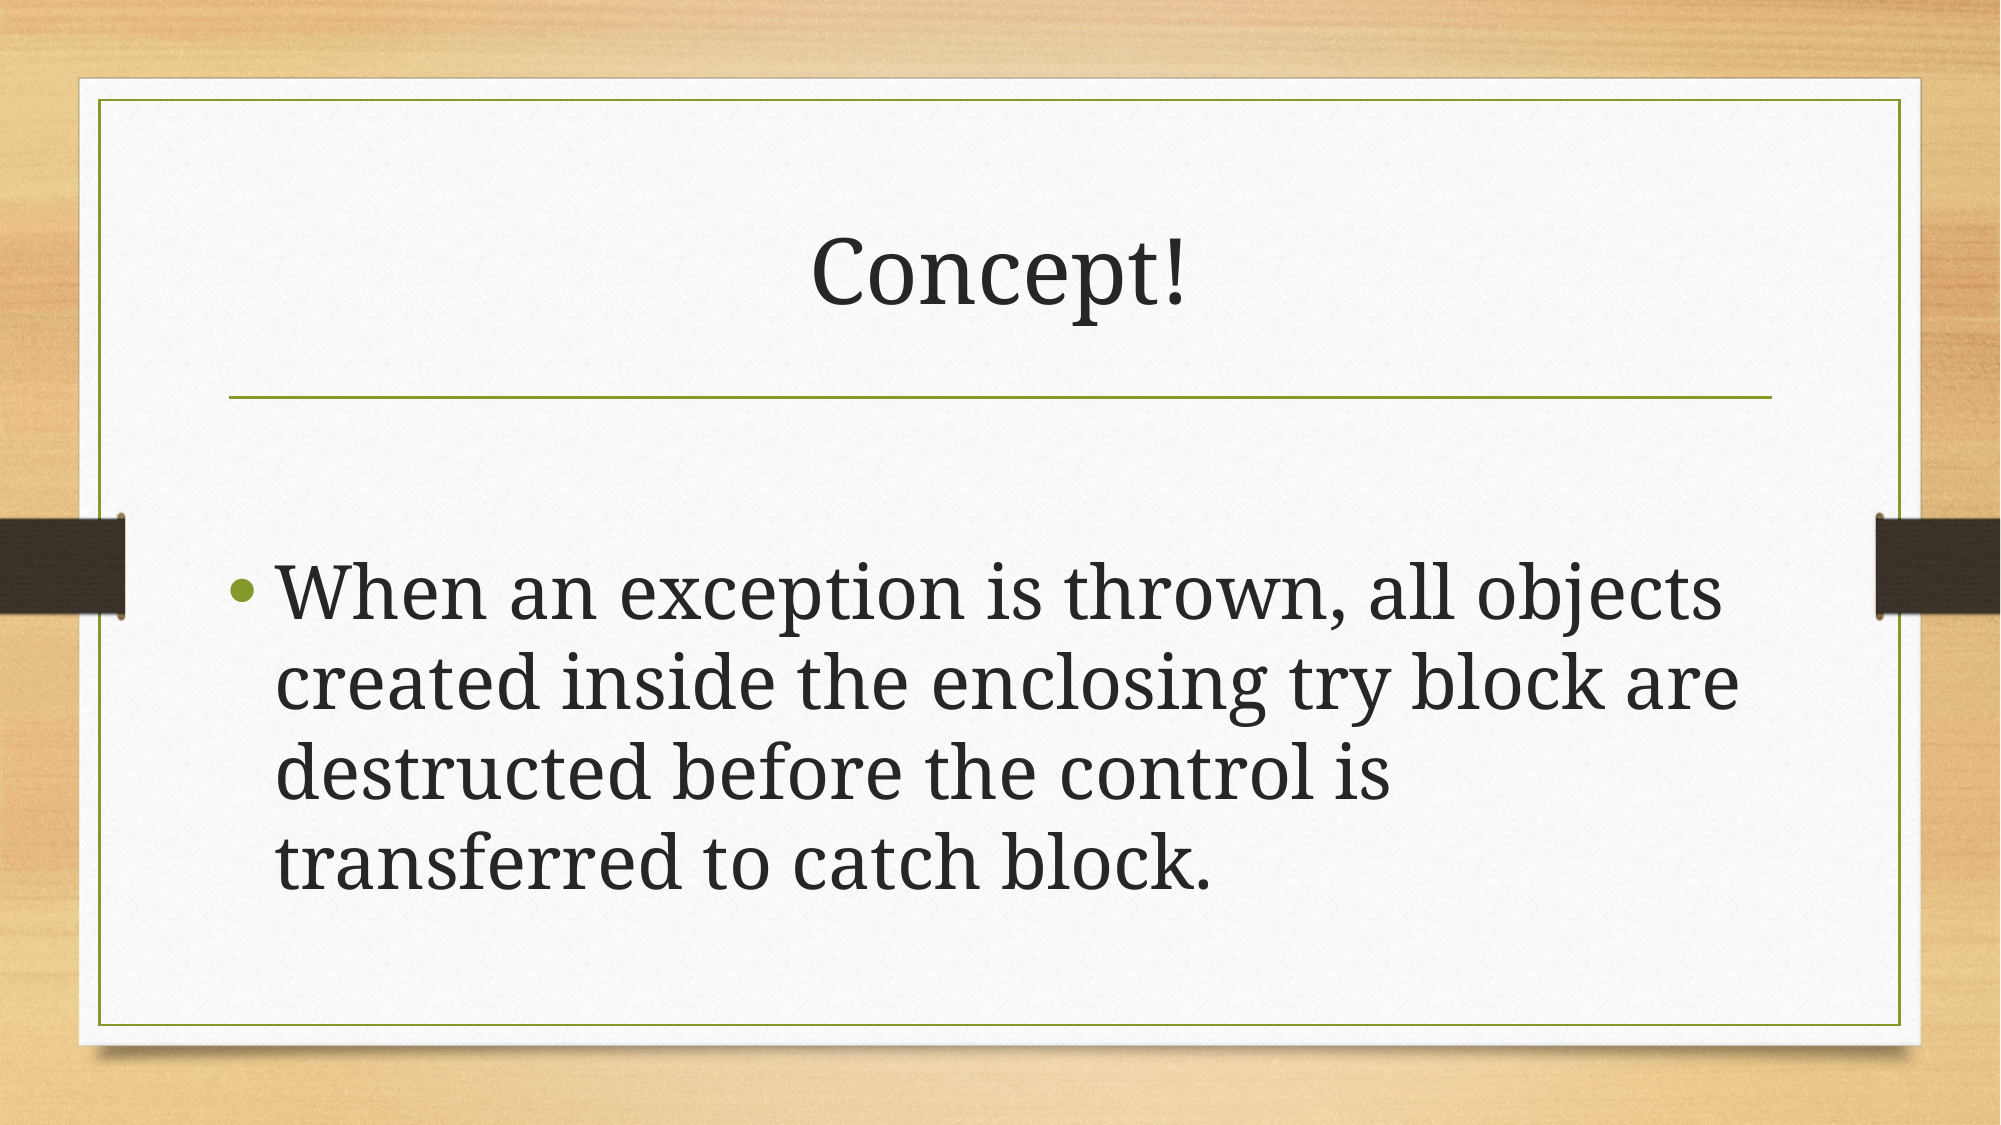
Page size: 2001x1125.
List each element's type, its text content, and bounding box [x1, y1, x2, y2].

list When an exception is thrown, all objects created inside the enclosing try block are destructed before the control is transferred to catch block. [212, 419, 1788, 964]
picture [0, 0, 2001, 1125]
title Concept! [212, 161, 1788, 375]
